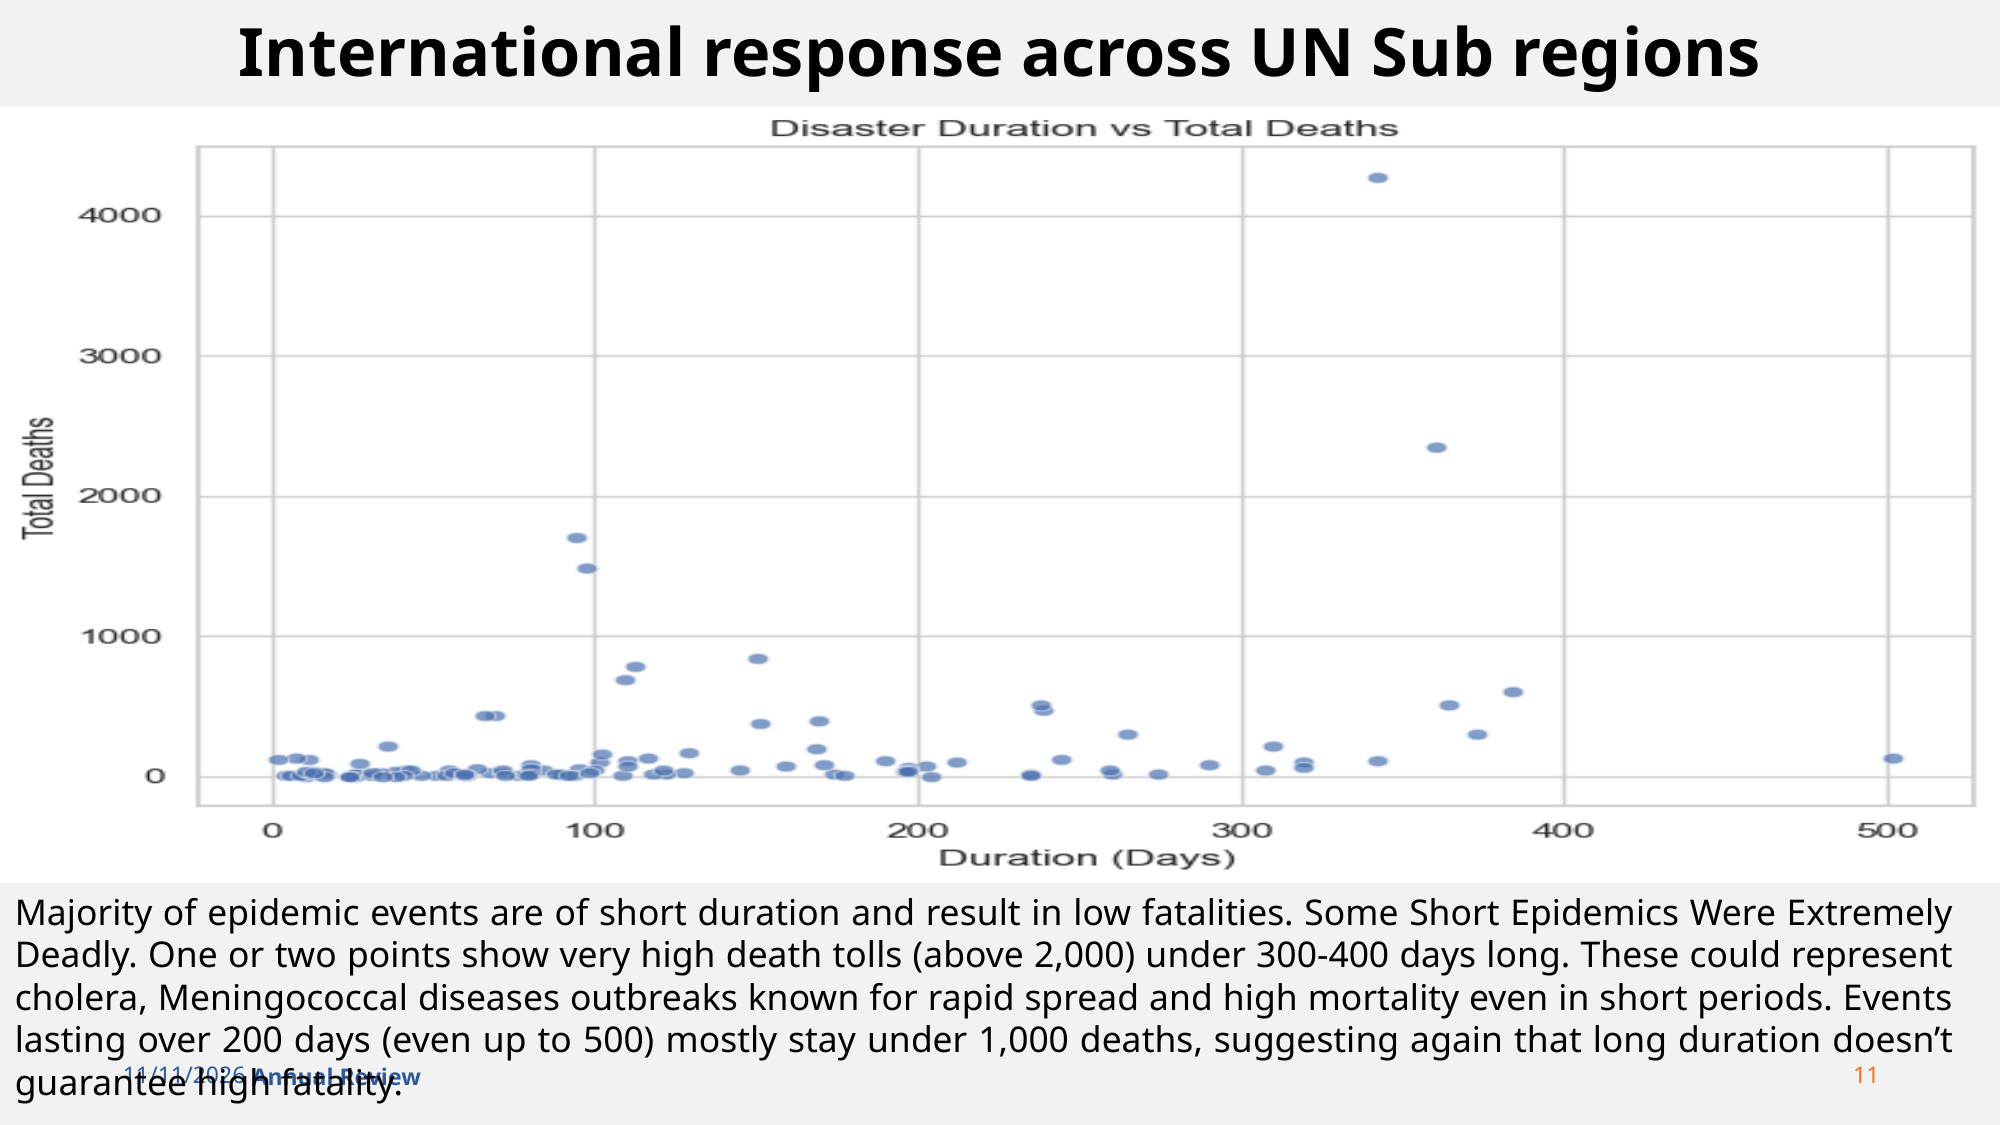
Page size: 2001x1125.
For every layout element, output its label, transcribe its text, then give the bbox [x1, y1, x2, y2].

title International response across UN Sub regions [137, 3, 1863, 106]
picture [0, 106, 2000, 883]
text_box Majority of epidemic events are of short duration and result in low fatalities. Some Short Epidemics Were Extremely Deadly. One or two points show very high death tolls (above 2,000) under 300-400 days long. These could represent cholera, Meningococcal diseases outbreaks known for rapid spread and high mortality even in short periods. Events lasting over 200 days (even up to 500) mostly stay under 1,000 deaths, suggesting again that long duration doesn’t guarantee high fatality. [0, 883, 1969, 1110]
